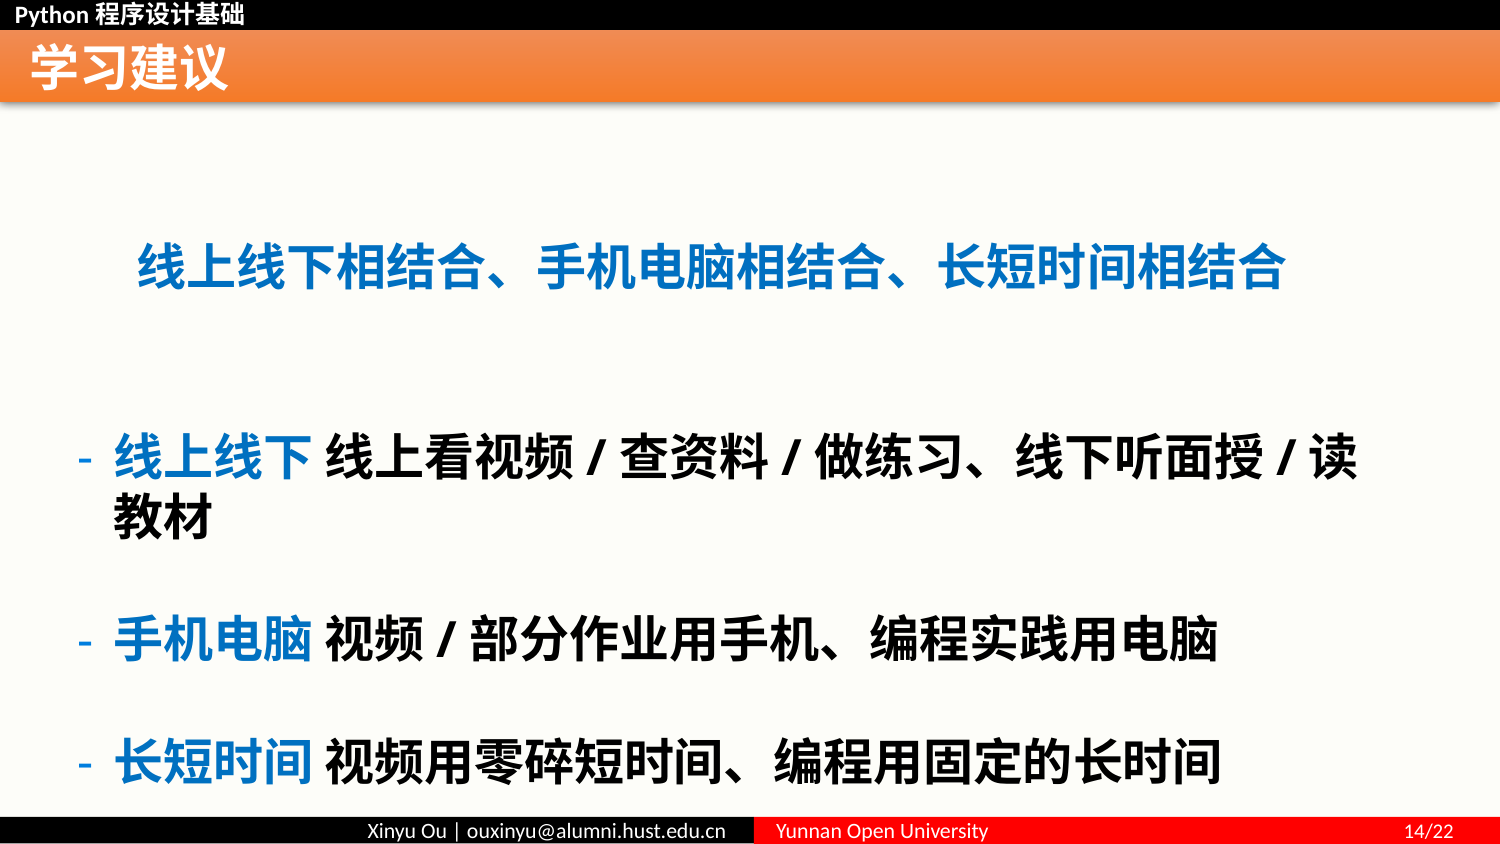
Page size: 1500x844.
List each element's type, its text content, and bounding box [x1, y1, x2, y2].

text_box 线上线下相结合、手机电脑相结合、长短时间相结合 线上线下 线上看视频/查资料/做练习、线下听面授/读教材 手机电脑 视频/部分作业用手机、编程实践用电脑 长短时间 视频用零碎短时间、编程用固定的长时间 [74, 233, 1409, 791]
title 学习建议 [0, 35, 1500, 97]
